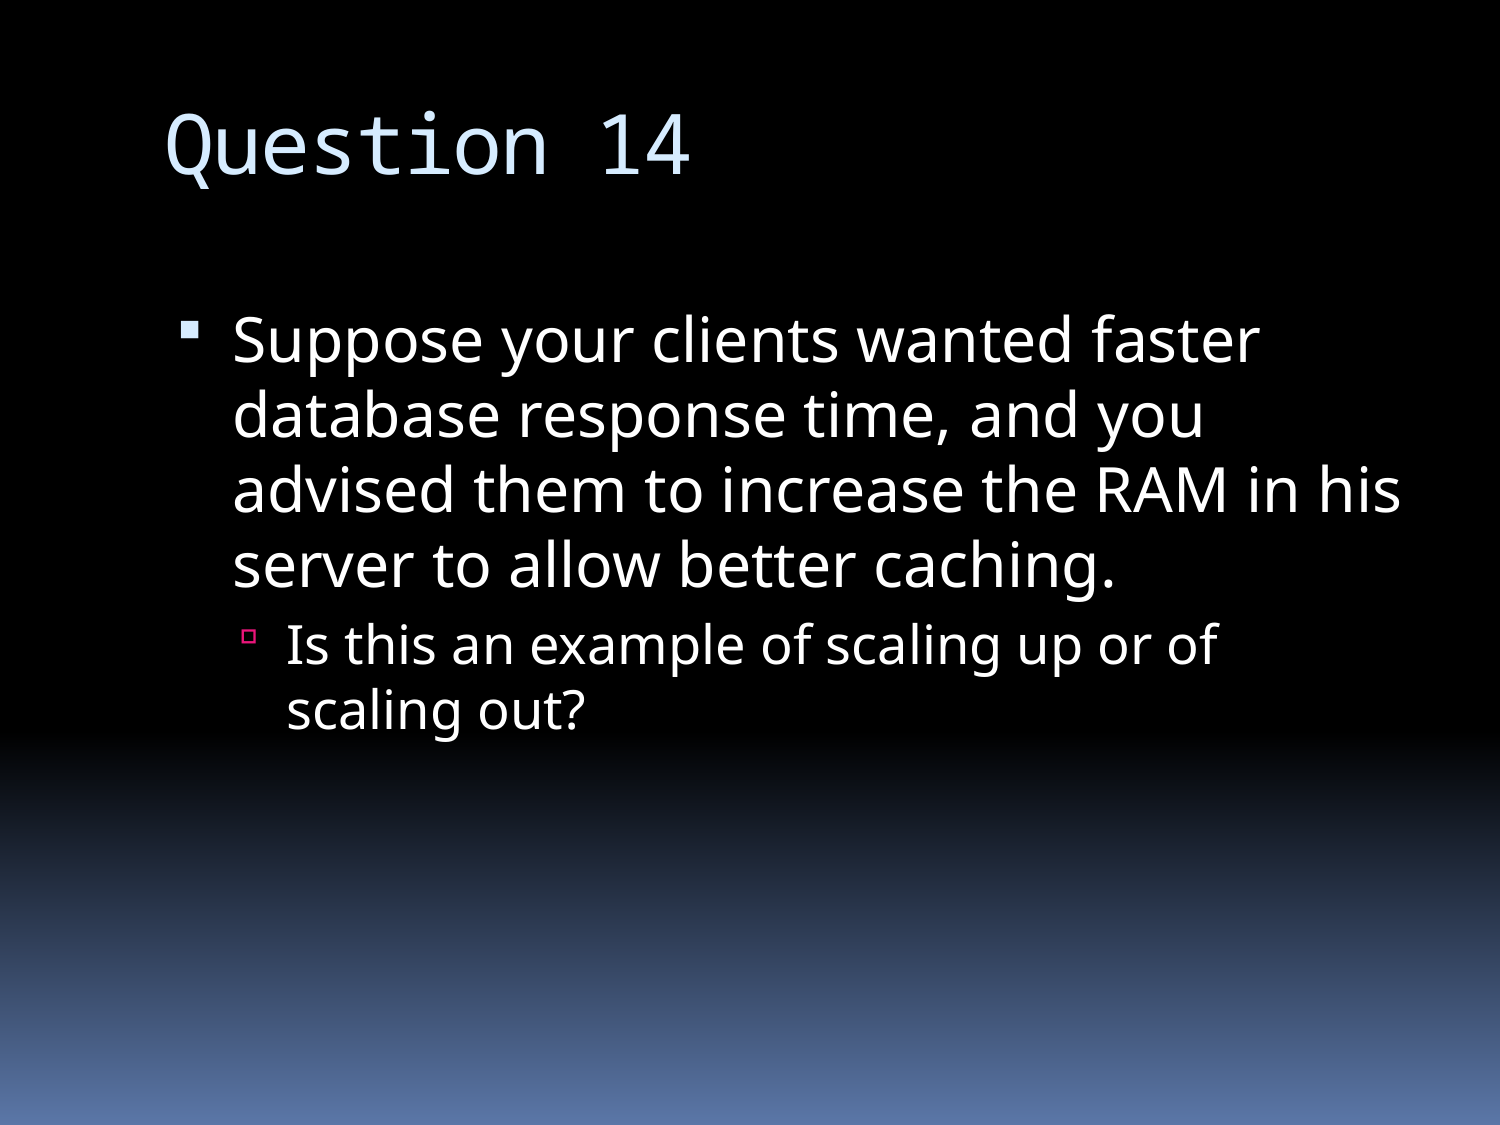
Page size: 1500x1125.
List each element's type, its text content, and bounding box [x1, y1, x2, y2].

title Question 14 [150, 83, 1425, 234]
list Suppose your clients wanted faster database response time, and you advised them to increase the RAM in his server to allow better caching. Is this an example of scaling up or of scaling out? [150, 292, 1425, 1043]
